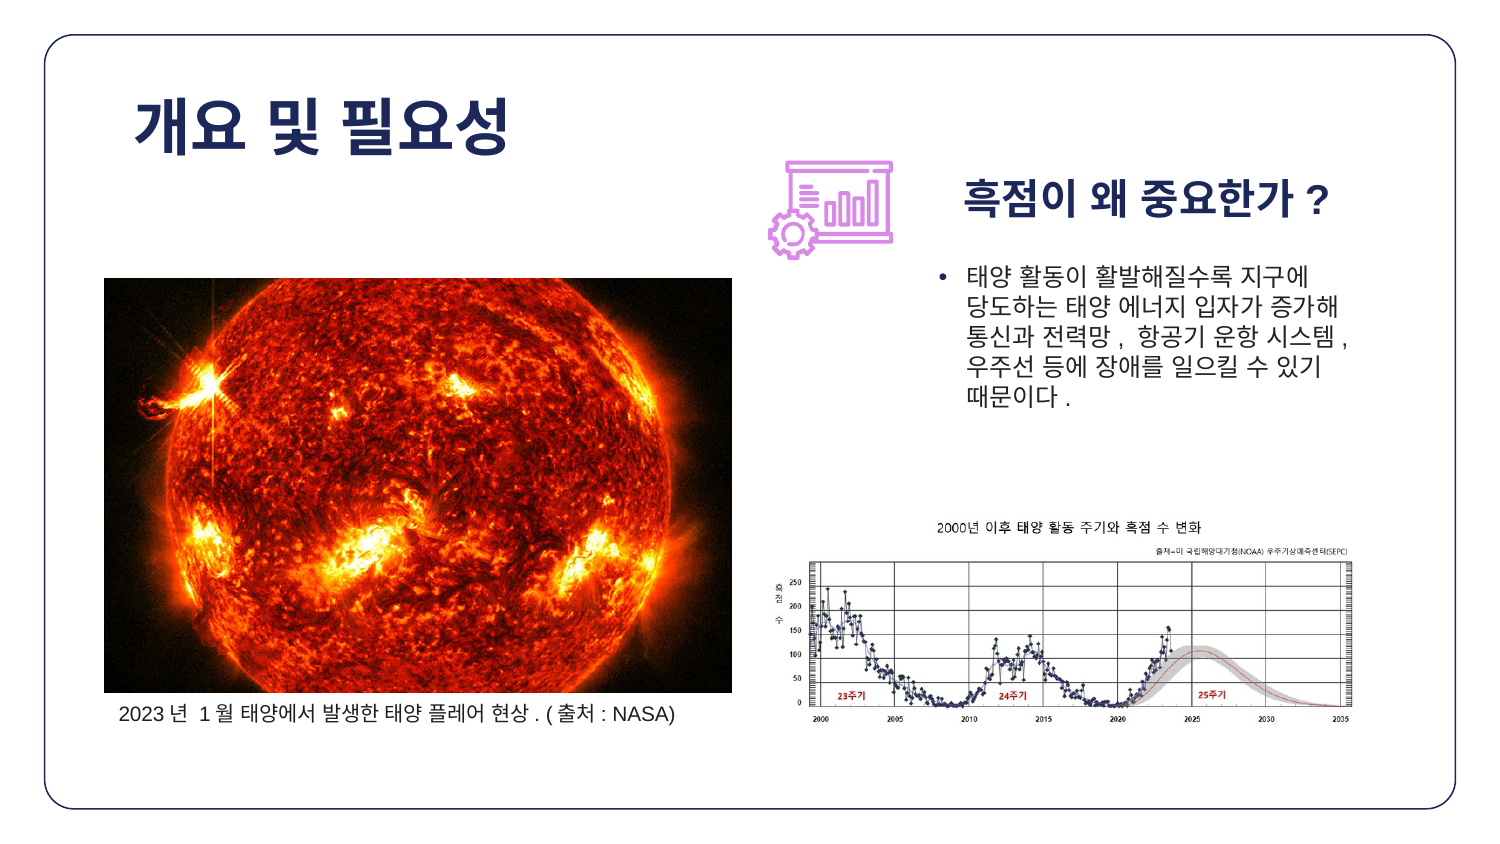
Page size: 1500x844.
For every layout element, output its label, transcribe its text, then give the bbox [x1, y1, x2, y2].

title 개요 및 필요성 [118, 72, 1382, 167]
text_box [767, 160, 894, 261]
picture [767, 510, 1361, 736]
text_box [103, 278, 732, 735]
subtitle 흑점이 왜 중요한가? [923, 163, 1361, 238]
subtitle 태양 활동이 활발해질수록 지구에 당도하는 태양 에너지 입자가 증가해 통신과 전력망, 항공기 운항 시스템, 우주선 등에 장애를 일으킬 수 있기 때문이다. [923, 246, 1382, 457]
